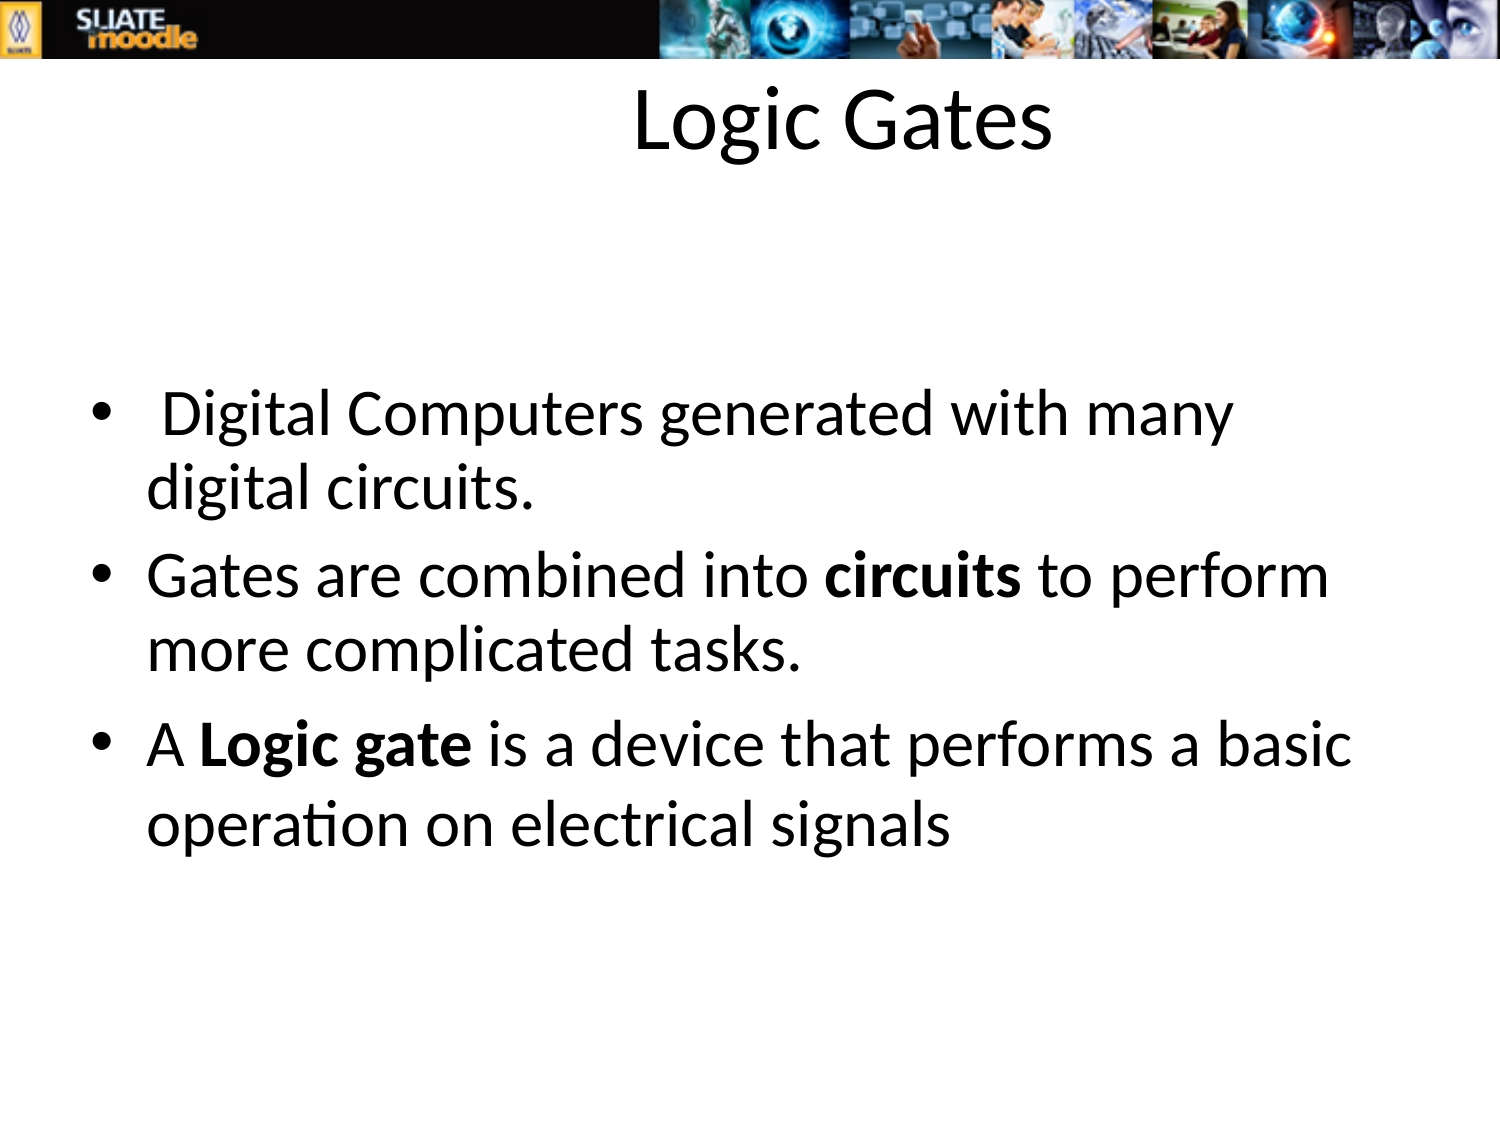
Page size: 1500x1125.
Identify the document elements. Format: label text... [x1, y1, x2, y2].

title Logic Gates [225, 24, 1463, 213]
picture [0, 0, 1500, 59]
list Digital Computers generated with many digital circuits. Gates are combined into circuits to perform more complicated tasks. A Logic gate is a device that performs a basic operation on electrical signals [75, 275, 1425, 1025]
